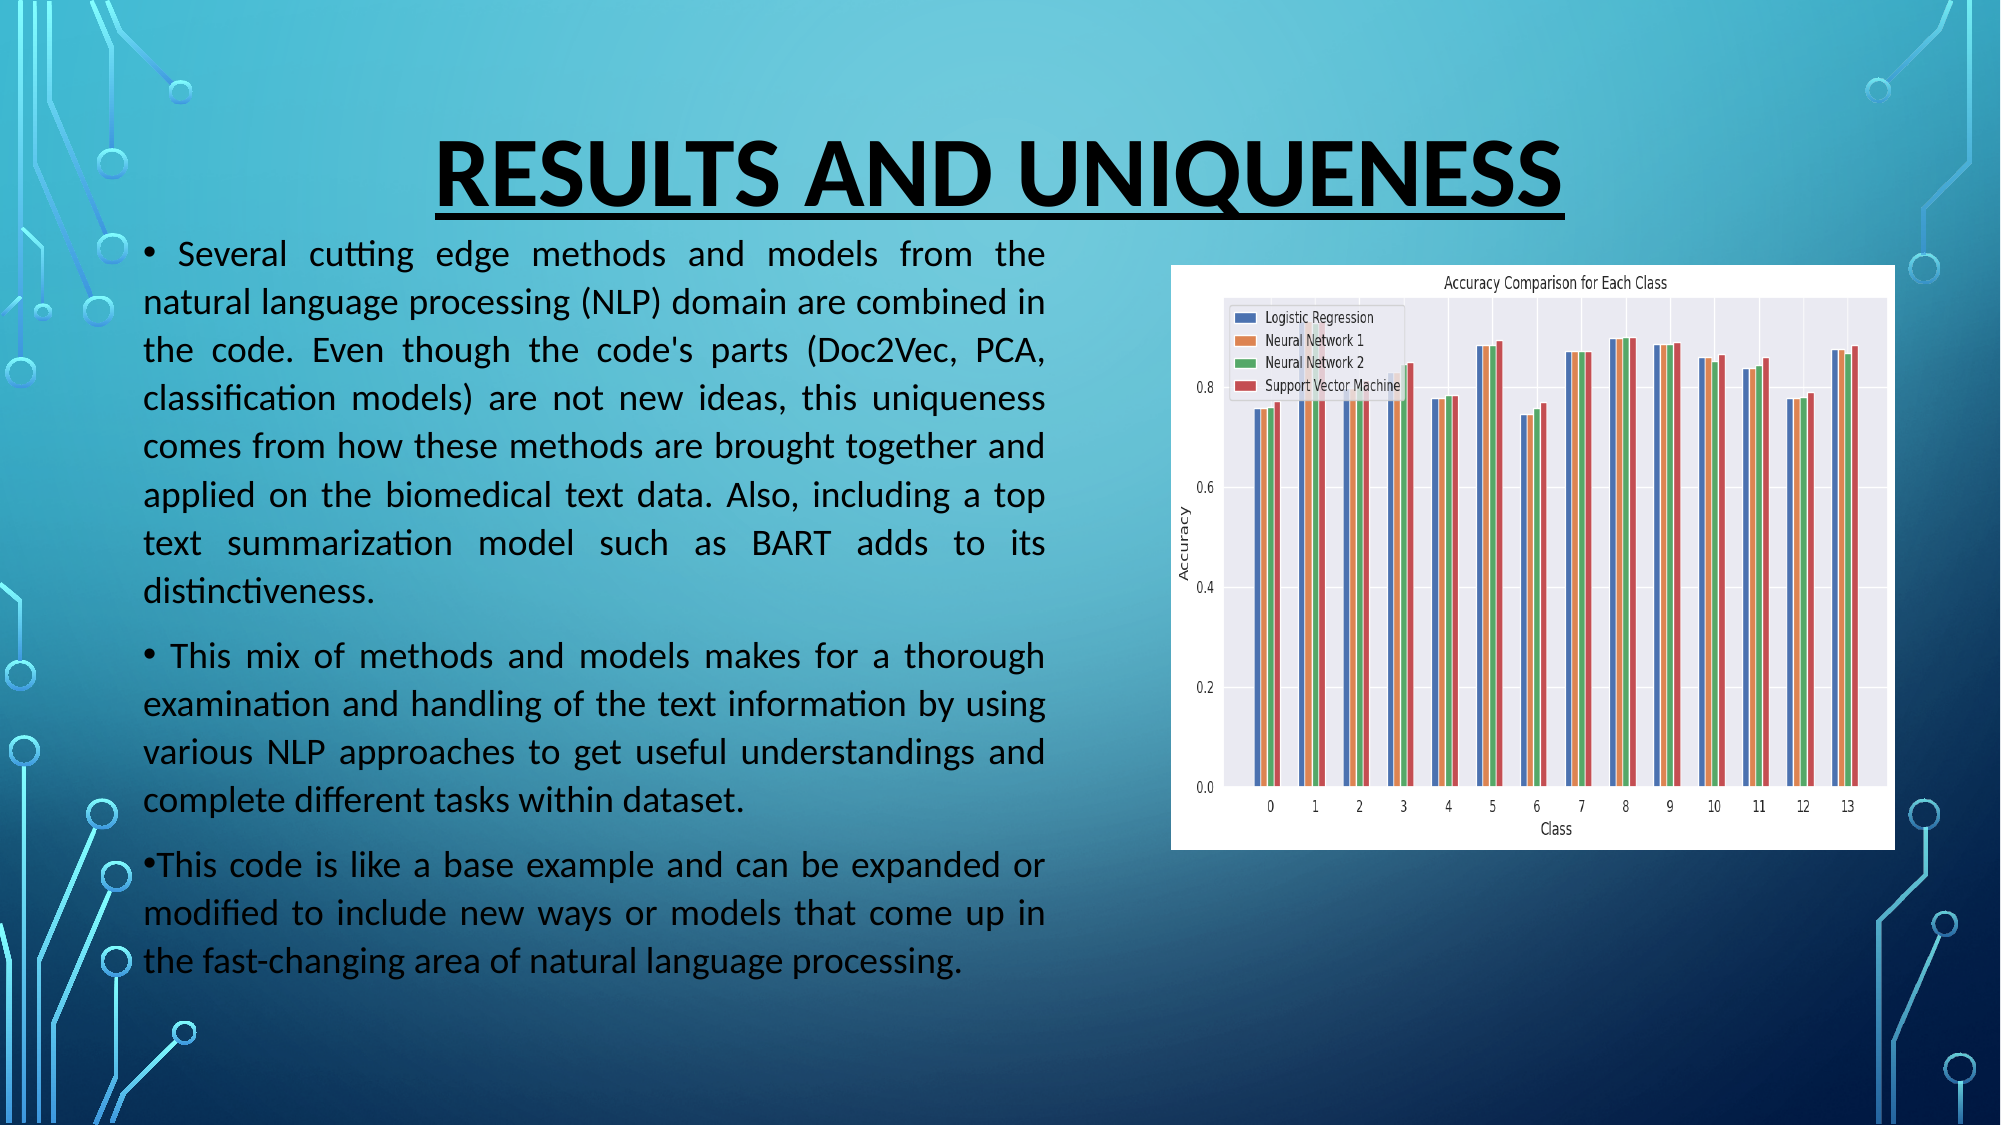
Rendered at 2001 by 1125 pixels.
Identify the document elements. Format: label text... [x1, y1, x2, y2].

text_box Several cutting edge methods and models from the natural language processing (NLP) domain are combined in the code. Even though the code's parts (Doc2Vec, PCA, classification models) are not new ideas, this uniqueness comes from how these methods are brought together and applied on the biomedical text data. Also, including a top text summarization model such as BART adds to its distinctiveness. This mix of methods and models makes for a thorough examination and handling of the text information by using various NLP approaches to get useful understandings and complete different tasks within dataset. This code is like a base example and can be expanded or modified to include new ways or models that come up in the fast-changing area of natural language processing. [128, 218, 1062, 1050]
picture [1170, 265, 1895, 850]
title Results and Uniqueness [187, 101, 1813, 344]
